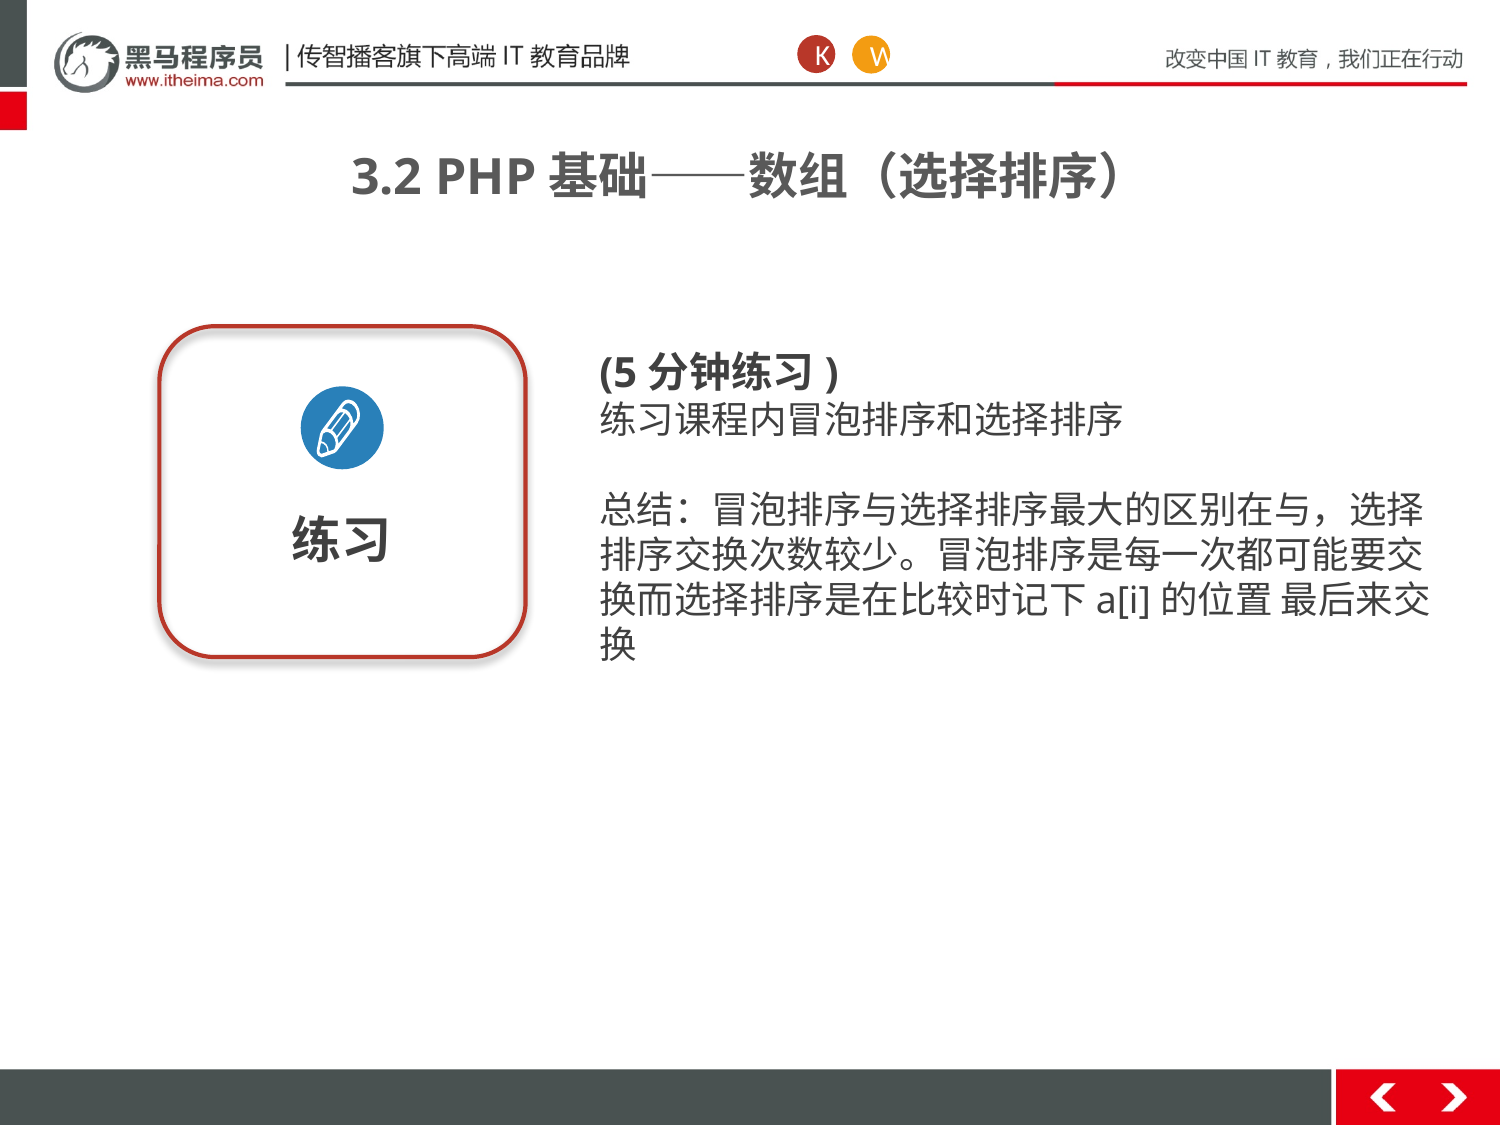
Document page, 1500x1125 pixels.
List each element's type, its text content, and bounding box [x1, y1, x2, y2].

text_box W [850, 33, 893, 76]
text_box (5分钟练习) 练习课程内冒泡排序和选择排序 总结：冒泡排序与选择排序最大的区别在与，选择排序交换次数较少。冒泡排序是每一次都可能要交换而选择排序是在比较时记下a[i]的位置 最后来交换 [584, 338, 1459, 674]
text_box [159, 326, 526, 658]
picture [0, 209, 1500, 1125]
text_box 3.2 PHP基础——数组（选择排序） [0, 137, 1500, 209]
text_box K [795, 32, 838, 76]
picture [0, 0, 1500, 137]
